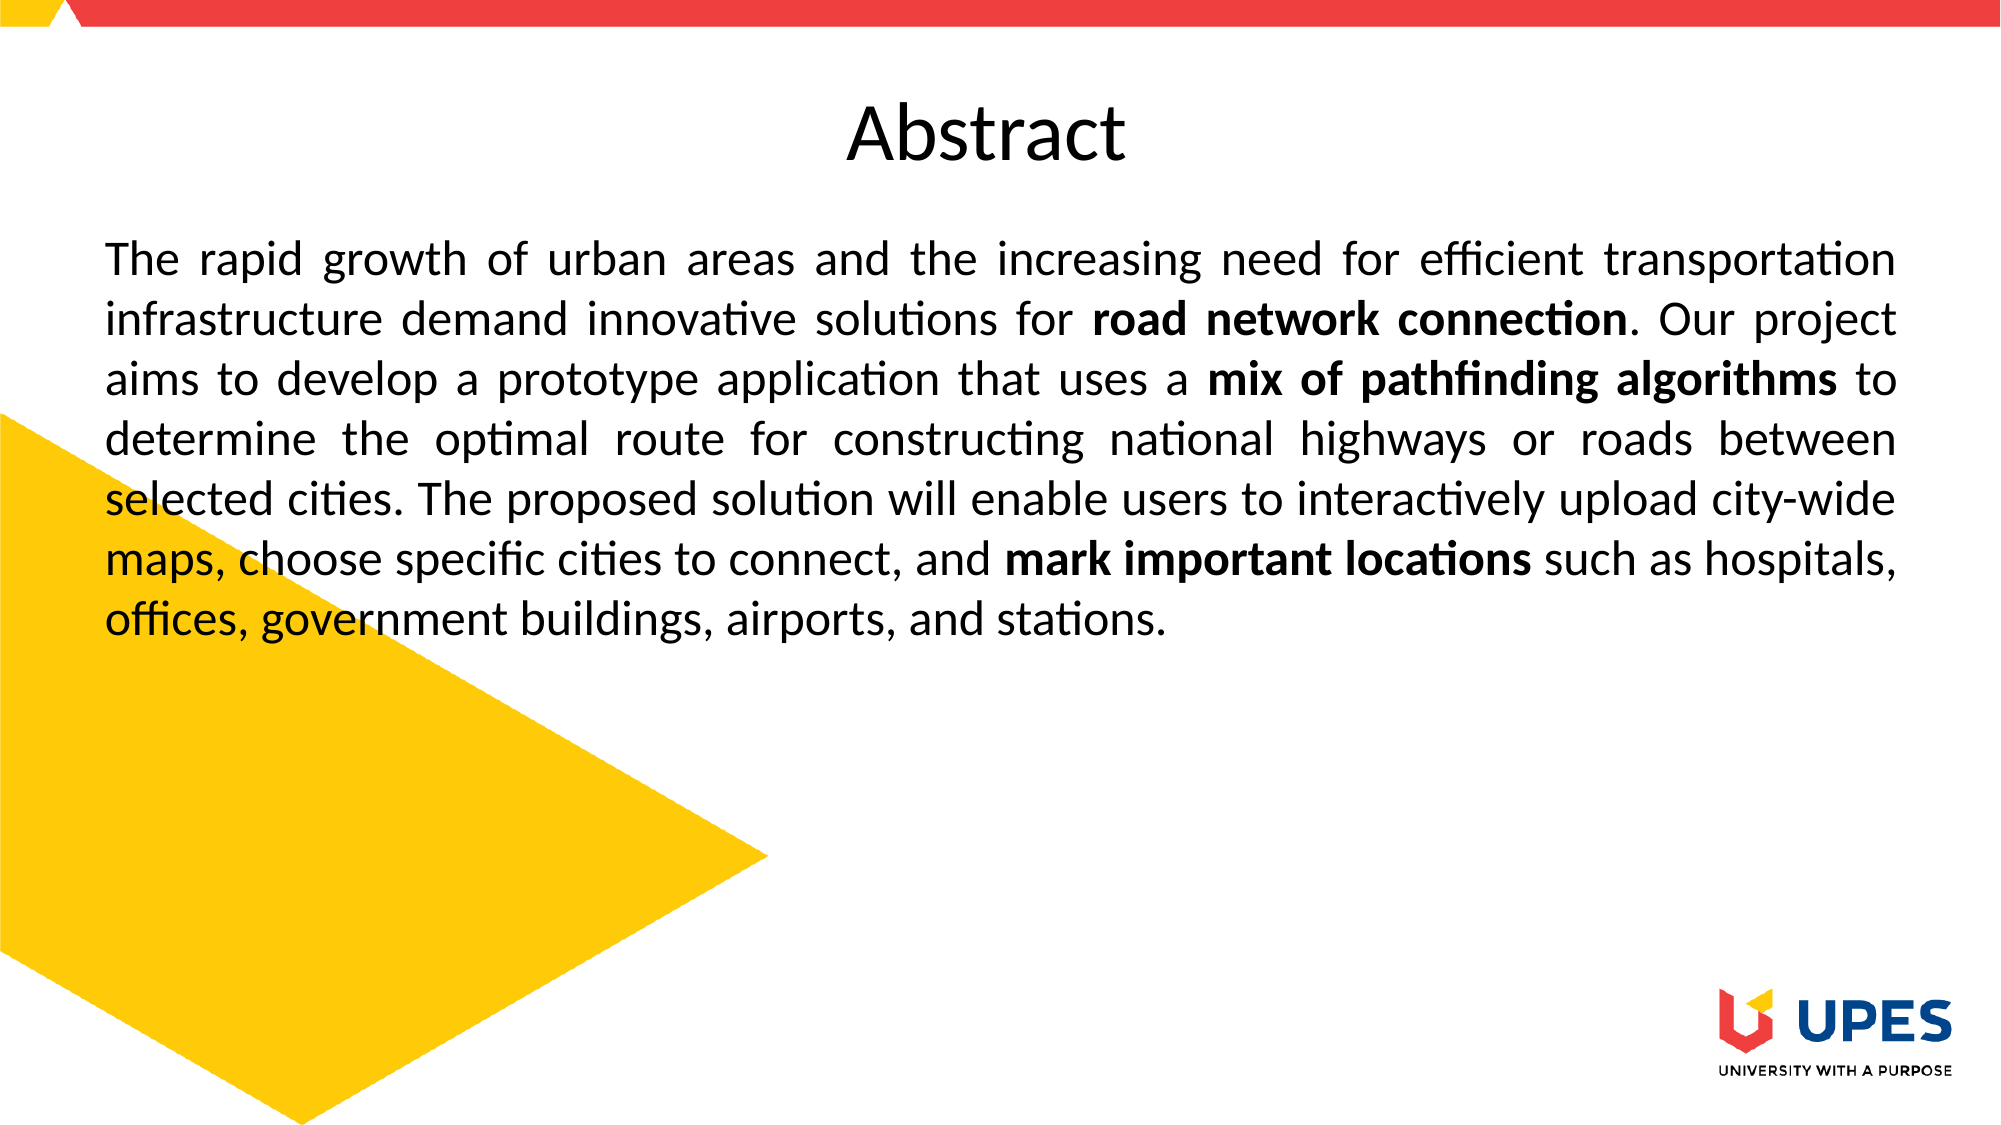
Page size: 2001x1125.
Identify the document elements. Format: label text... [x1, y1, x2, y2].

picture [0, 0, 2001, 1125]
text_box The rapid growth of urban areas and the increasing need for efficient transportation infrastructure demand innovative solutions for road network connection. Our project aims to develop a prototype application that uses a mix of pathfinding algorithms to determine the optimal route for constructing national highways or roads between selected cities. The proposed solution will enable users to interactively upload city-wide maps, choose specific cities to connect, and mark important locations such as hospitals, offices, government buildings, airports, and stations. [90, 217, 1913, 960]
text_box Abstract [87, 69, 1888, 258]
